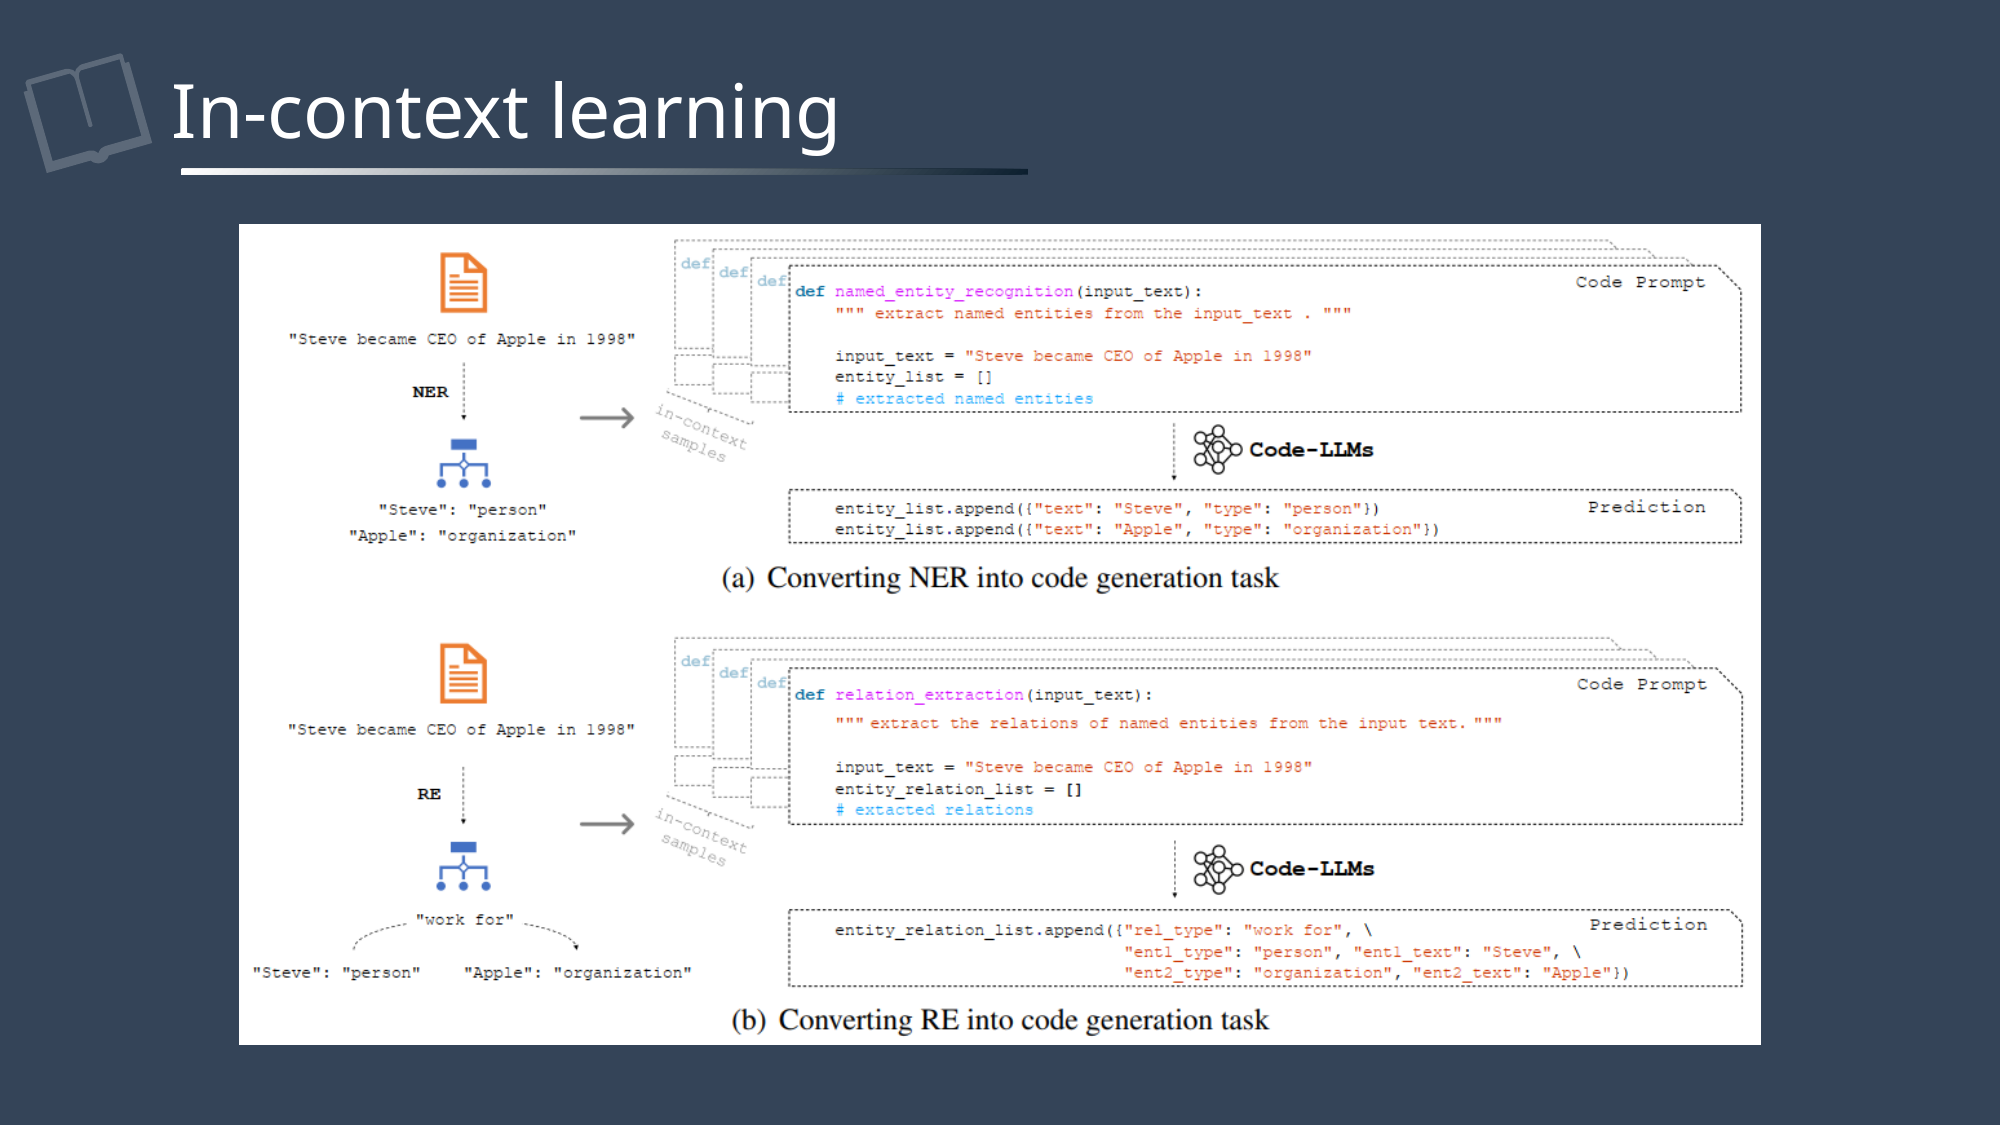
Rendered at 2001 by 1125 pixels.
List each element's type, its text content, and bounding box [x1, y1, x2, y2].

picture [239, 224, 1761, 1045]
title In-context learning [156, 66, 1137, 175]
